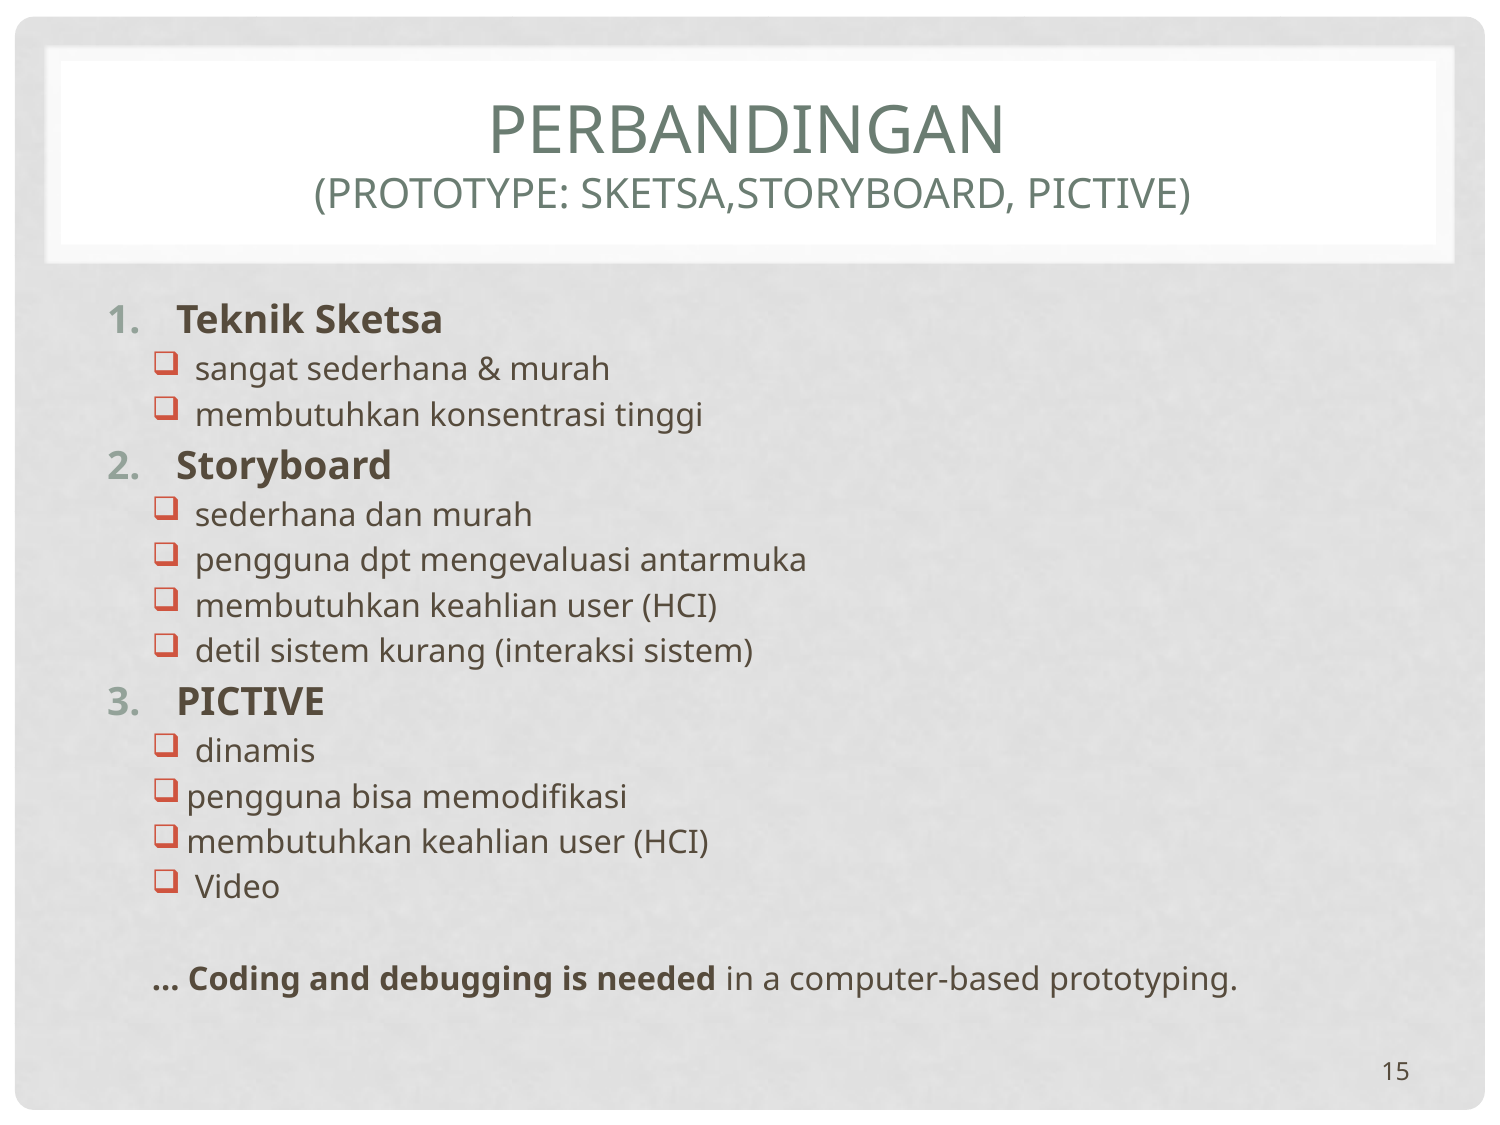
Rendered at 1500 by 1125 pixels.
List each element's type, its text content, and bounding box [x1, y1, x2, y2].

slide_number 15 [1074, 1042, 1425, 1103]
list Teknik Sketsa sangat sederhana & murah membutuhkan konsentrasi tinggi Storyboard sederhana dan murah pengguna dpt mengevaluasi antarmuka membutuhkan keahlian user (HCI) detil sistem kurang (interaksi sistem) PICTIVE dinamis pengguna bisa memodifikasi membutuhkan keahlian user (HCI) Video ... Coding and debugging is needed in a computer-based prototyping. [75, 287, 1425, 1005]
title Perbandingan (Prototype: sketsa,storyboard, pictive) [69, 66, 1425, 238]
